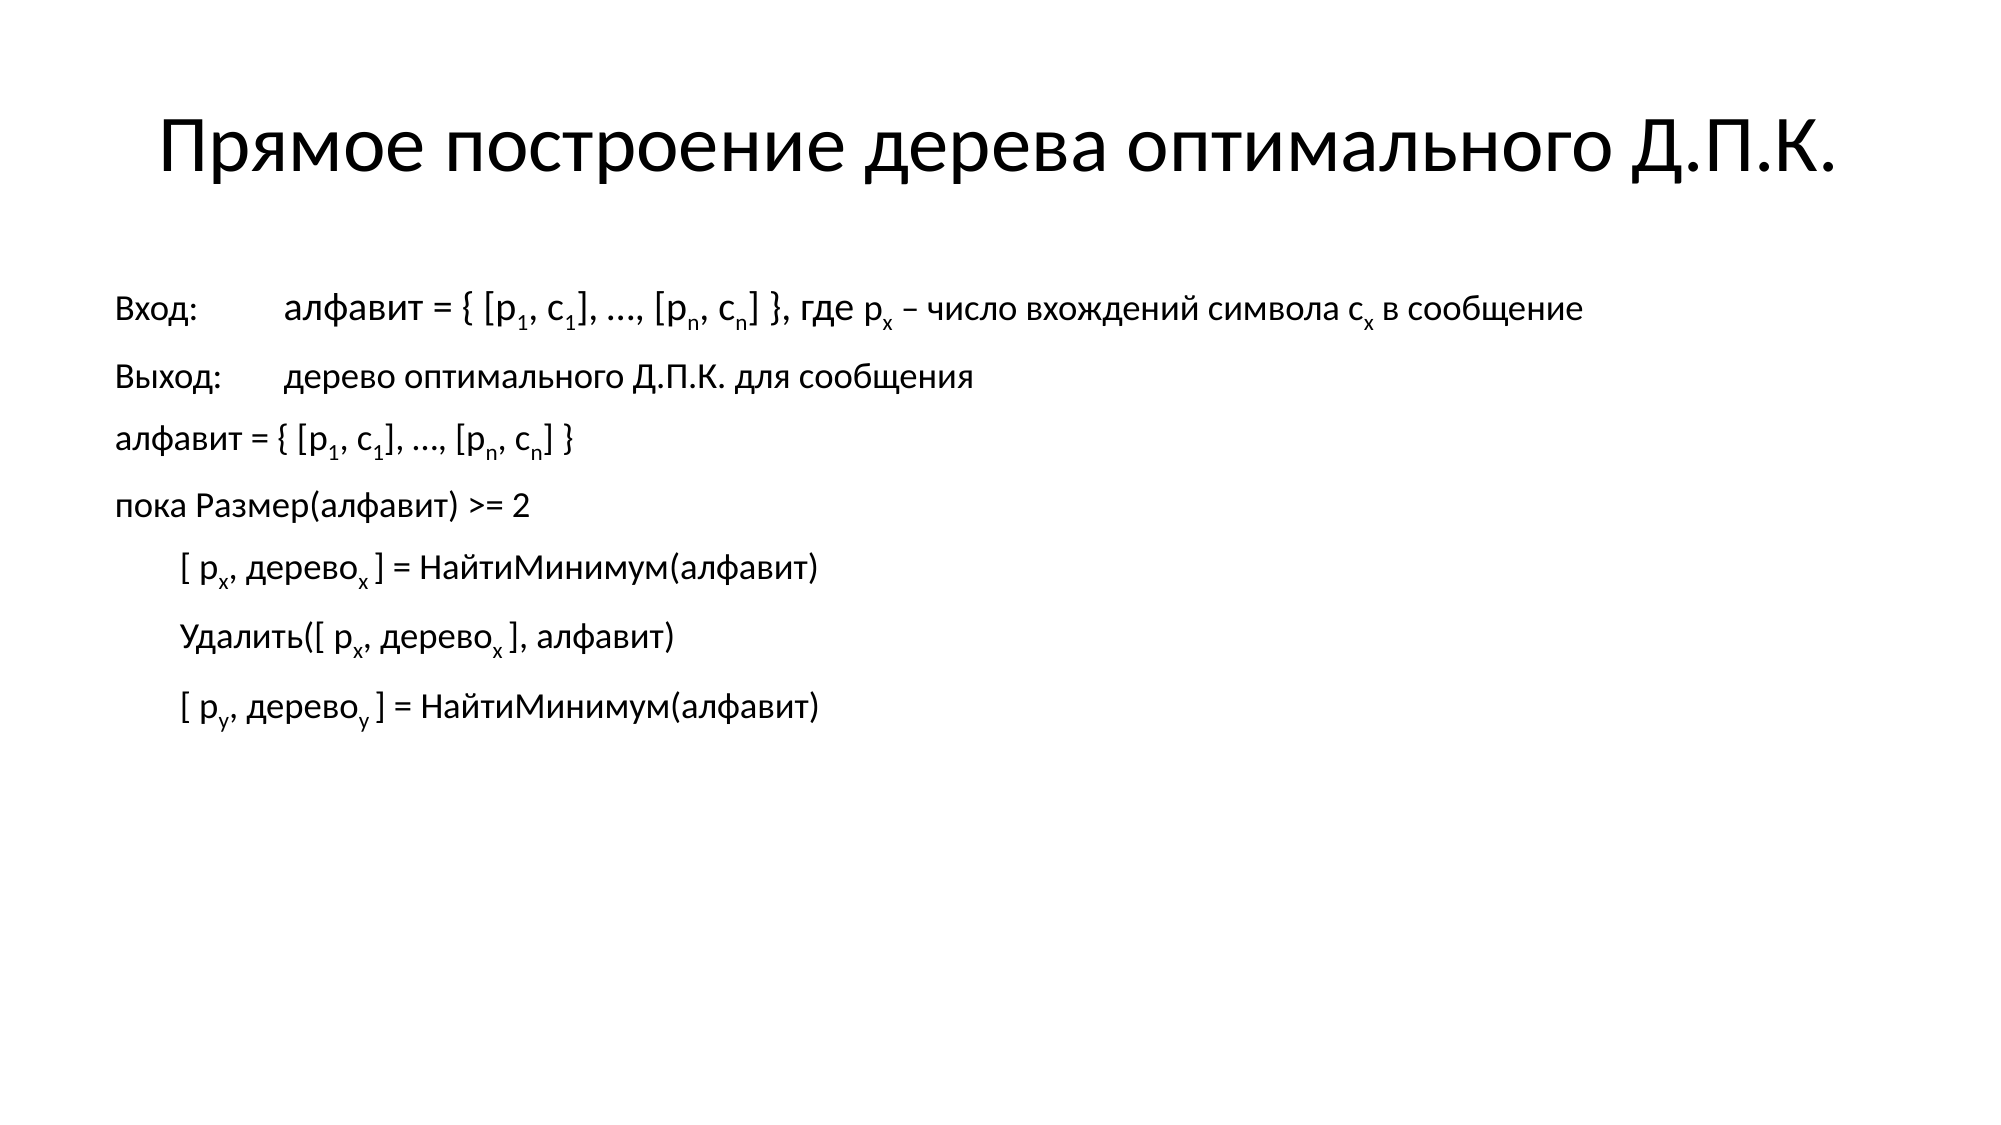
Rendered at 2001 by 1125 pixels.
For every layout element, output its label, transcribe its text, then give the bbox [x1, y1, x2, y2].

title Прямое построение дерева оптимального Д.П.К. [99, 45, 1900, 233]
list Вход: алфавит = { [p1, c1], …, [pn, cn] }, где pх – число вхождений символа сх в сообщение Выход: дерево оптимального Д.П.К. для сообщения алфавит = { [p1, c1], …, [pn, cn] } пока Размер(алфавит) >= 2 [ px, деревох ] = НайтиМинимум(алфавит) Удалить([ px, деревох ], алфавит) [ py, деревоу ] = НайтиМинимум(алфавит) Удалить([ py, деревоу ], алфавит) Добавить([ px + py, [деревоу, деревох] ], алфавит) { [длинаСообщения, оптимальныйДПК] } = алфавит вернуть оптимальныйДПК [99, 262, 1900, 1005]
